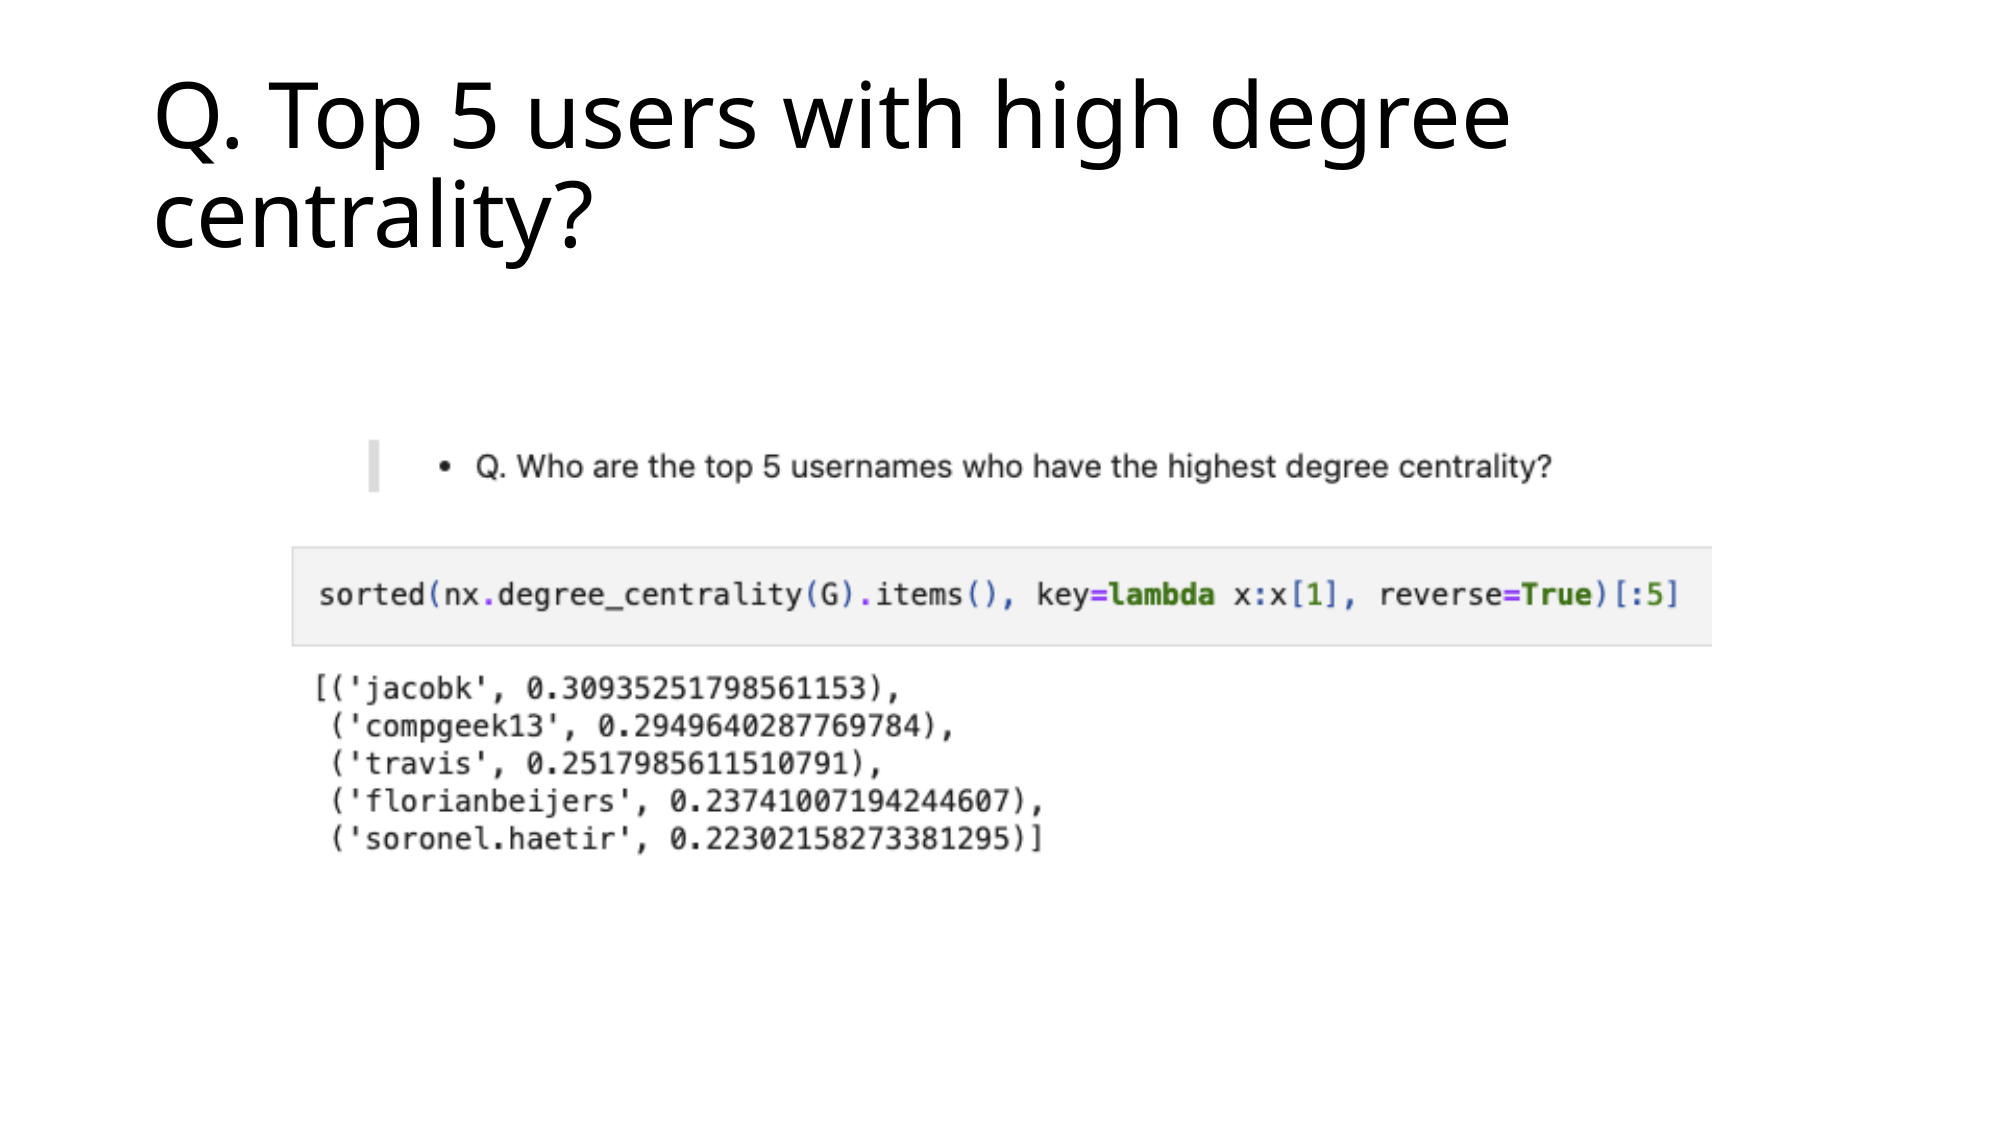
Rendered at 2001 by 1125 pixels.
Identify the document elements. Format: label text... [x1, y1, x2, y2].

title Q. Top 5 users with high degree centrality? [137, 59, 1863, 278]
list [288, 430, 1712, 883]
